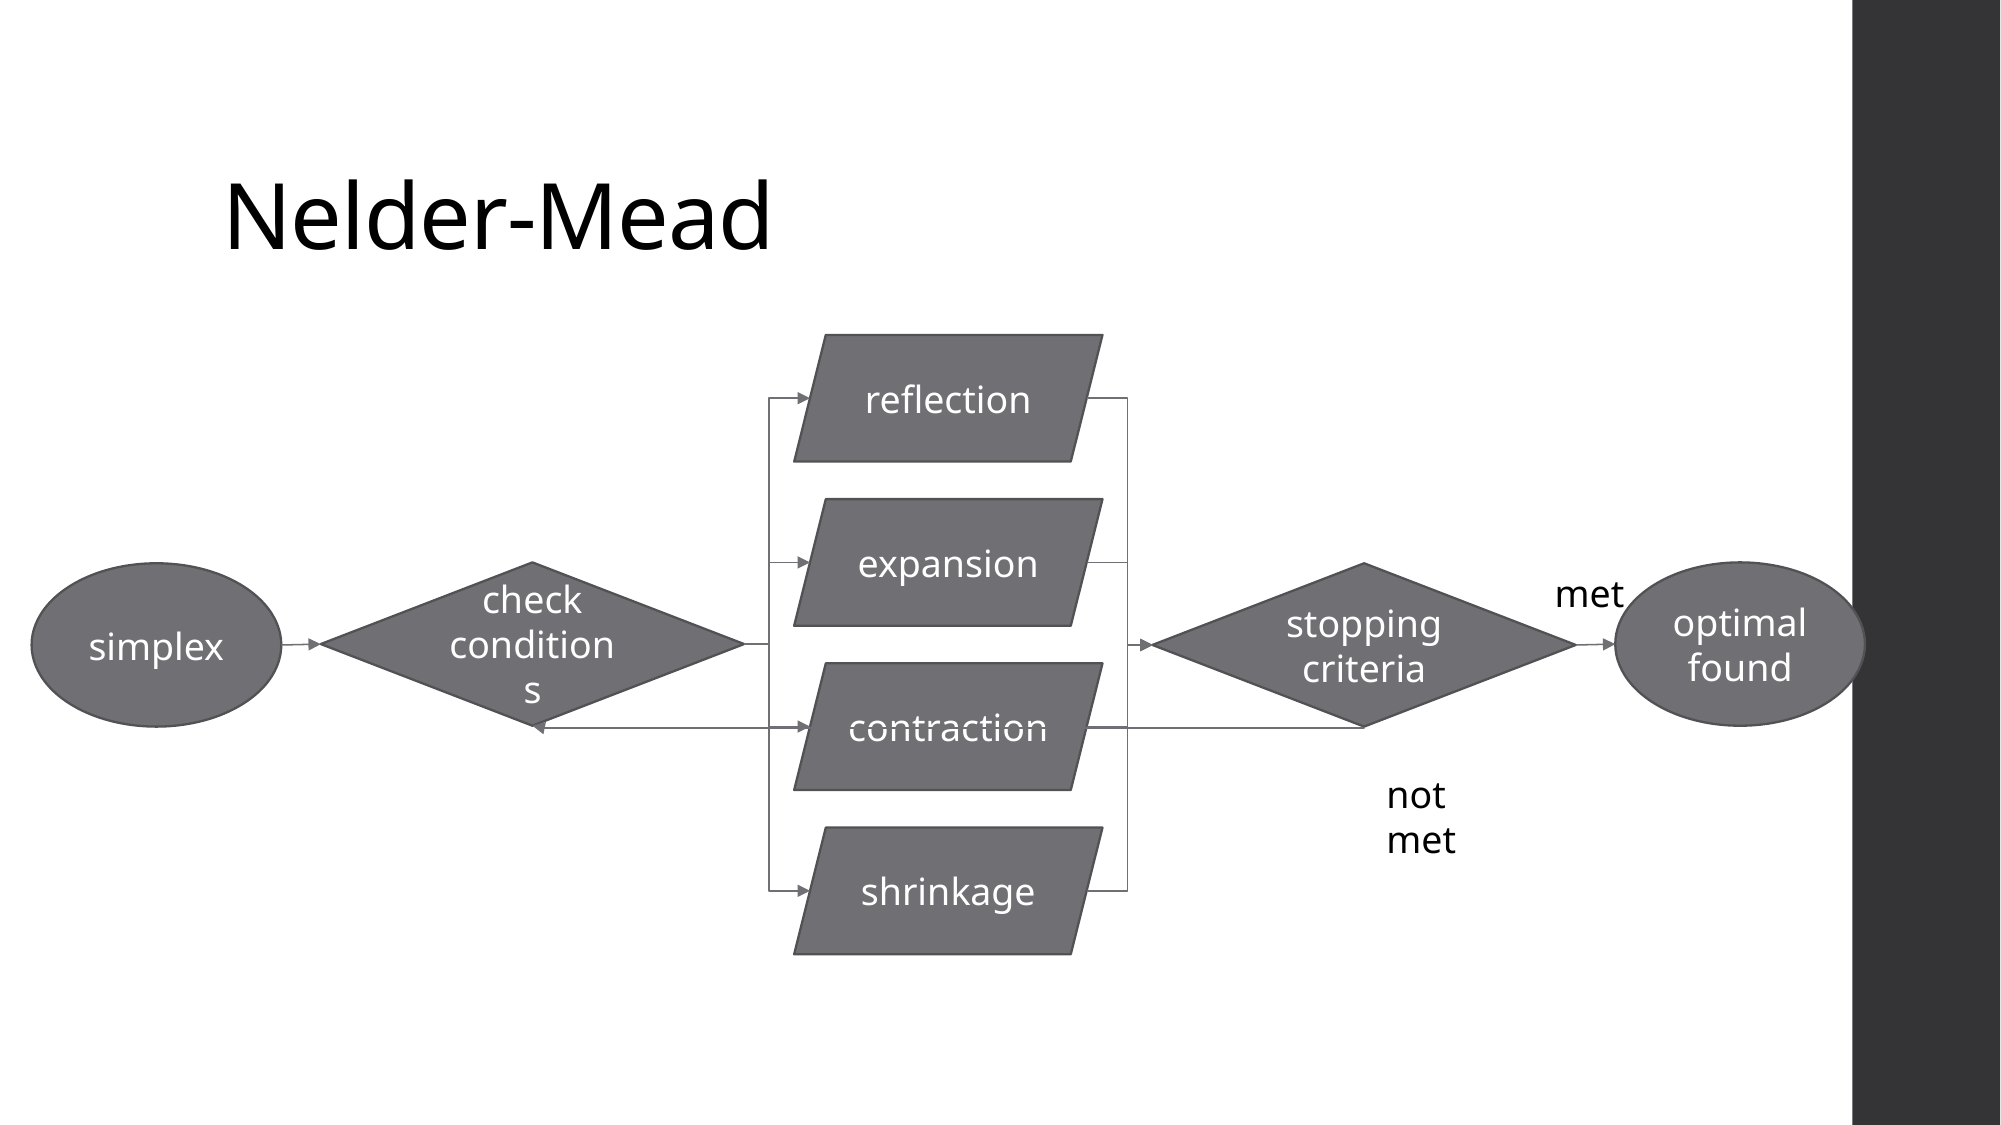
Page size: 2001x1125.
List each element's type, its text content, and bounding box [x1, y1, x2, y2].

text_box contraction [817, 729, 940, 792]
text_box optimal found [1614, 561, 1867, 727]
text_box stopping criteria [1162, 562, 1572, 728]
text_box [1086, 397, 1153, 558]
text_box expansion [817, 497, 940, 627]
title Nelder-Mead [206, 60, 1797, 278]
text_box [743, 562, 811, 639]
text_box reflection [956, 333, 1104, 463]
text_box shrinkage [793, 826, 940, 956]
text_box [743, 643, 811, 892]
text_box contraction [956, 729, 1079, 792]
text_box met [1539, 562, 1642, 623]
text_box not met [1371, 764, 1540, 869]
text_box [1086, 644, 1153, 892]
text_box simplex [30, 562, 283, 728]
text_box check conditions [322, 561, 736, 727]
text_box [743, 397, 811, 558]
text_box contraction [956, 662, 1078, 727]
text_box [1086, 562, 1153, 640]
text_box shrinkage [956, 826, 1086, 956]
text_box reflection [809, 333, 940, 463]
text_box expansion [956, 497, 1079, 627]
text_box contraction [818, 662, 940, 727]
